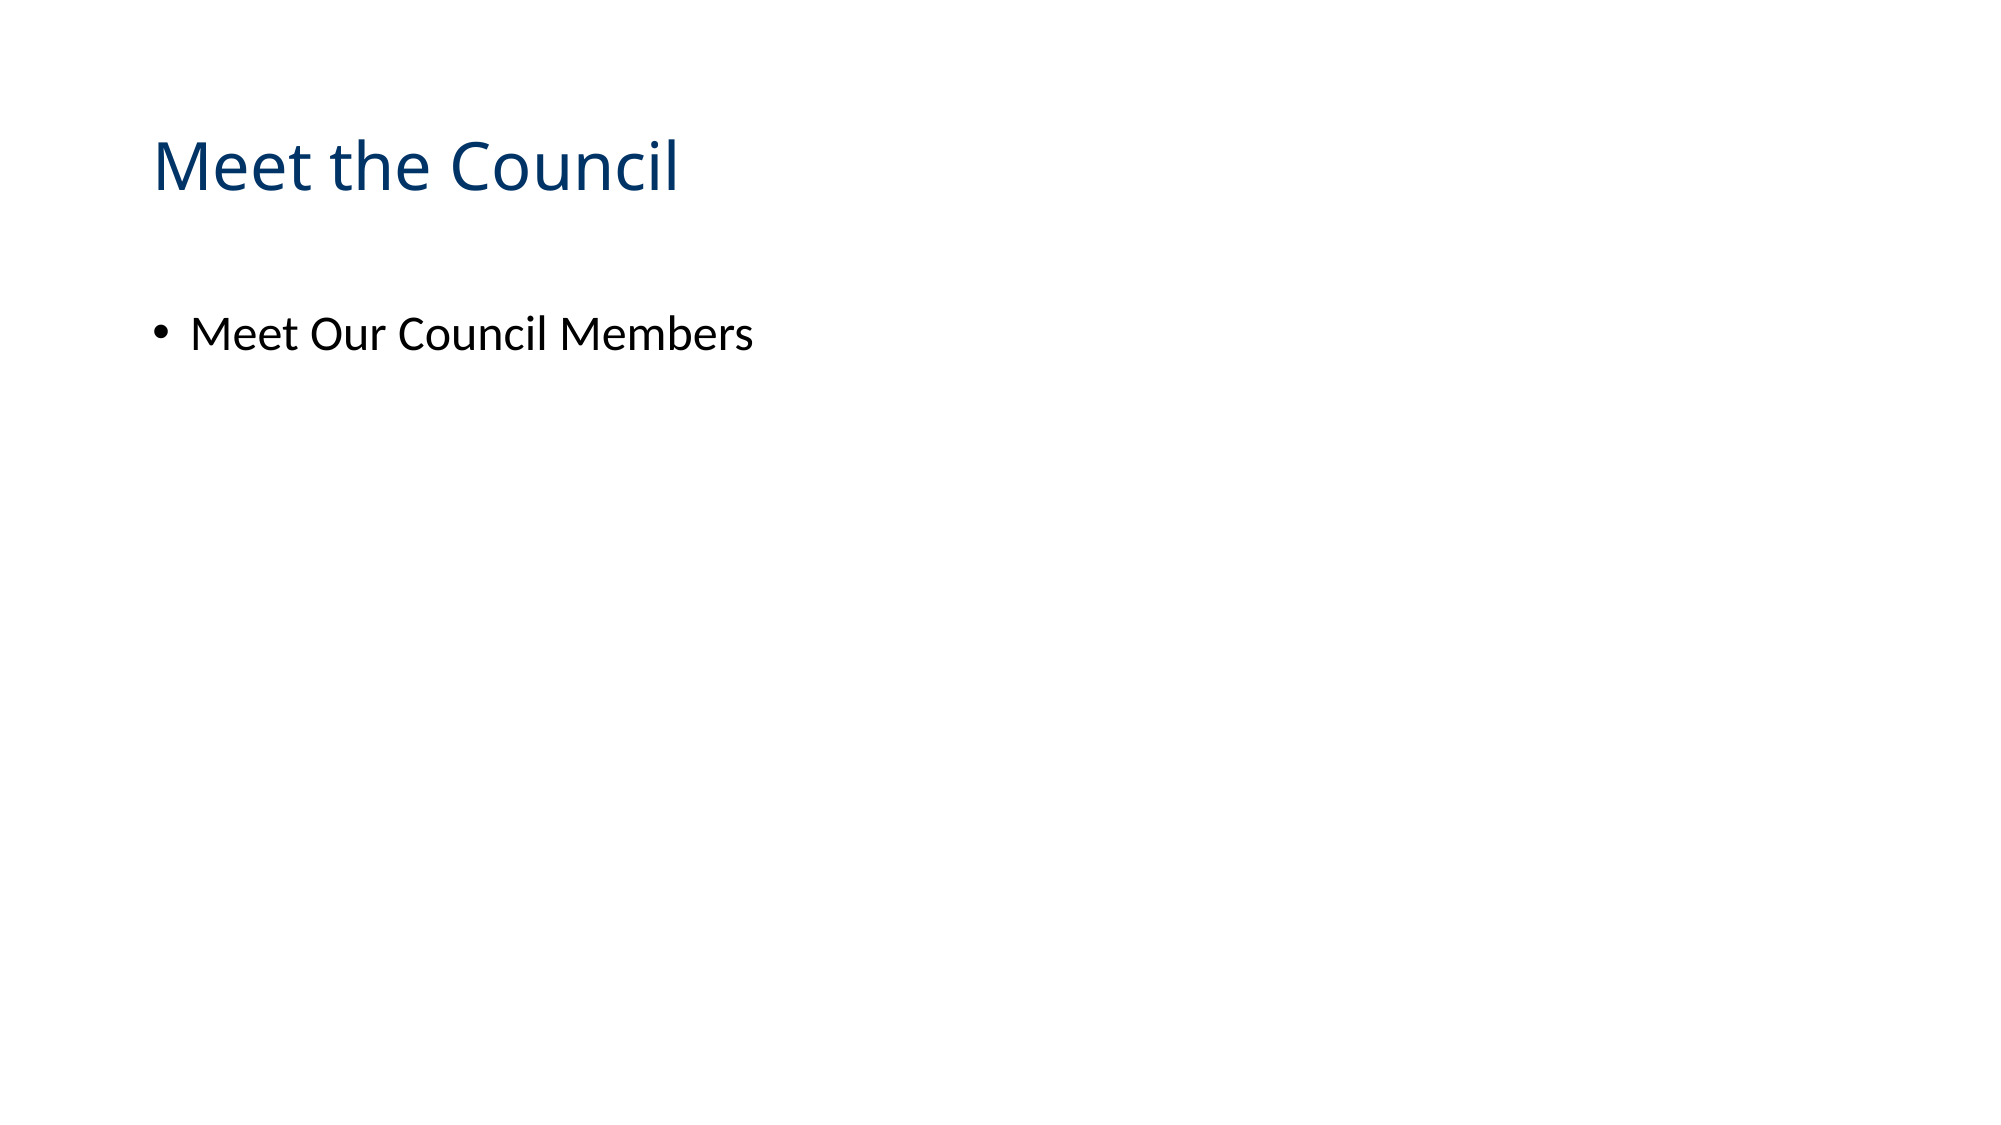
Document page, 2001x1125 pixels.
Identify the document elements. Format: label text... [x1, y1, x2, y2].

list Meet Our Council Members [137, 299, 1863, 1014]
title Meet the Council [137, 59, 1863, 278]
